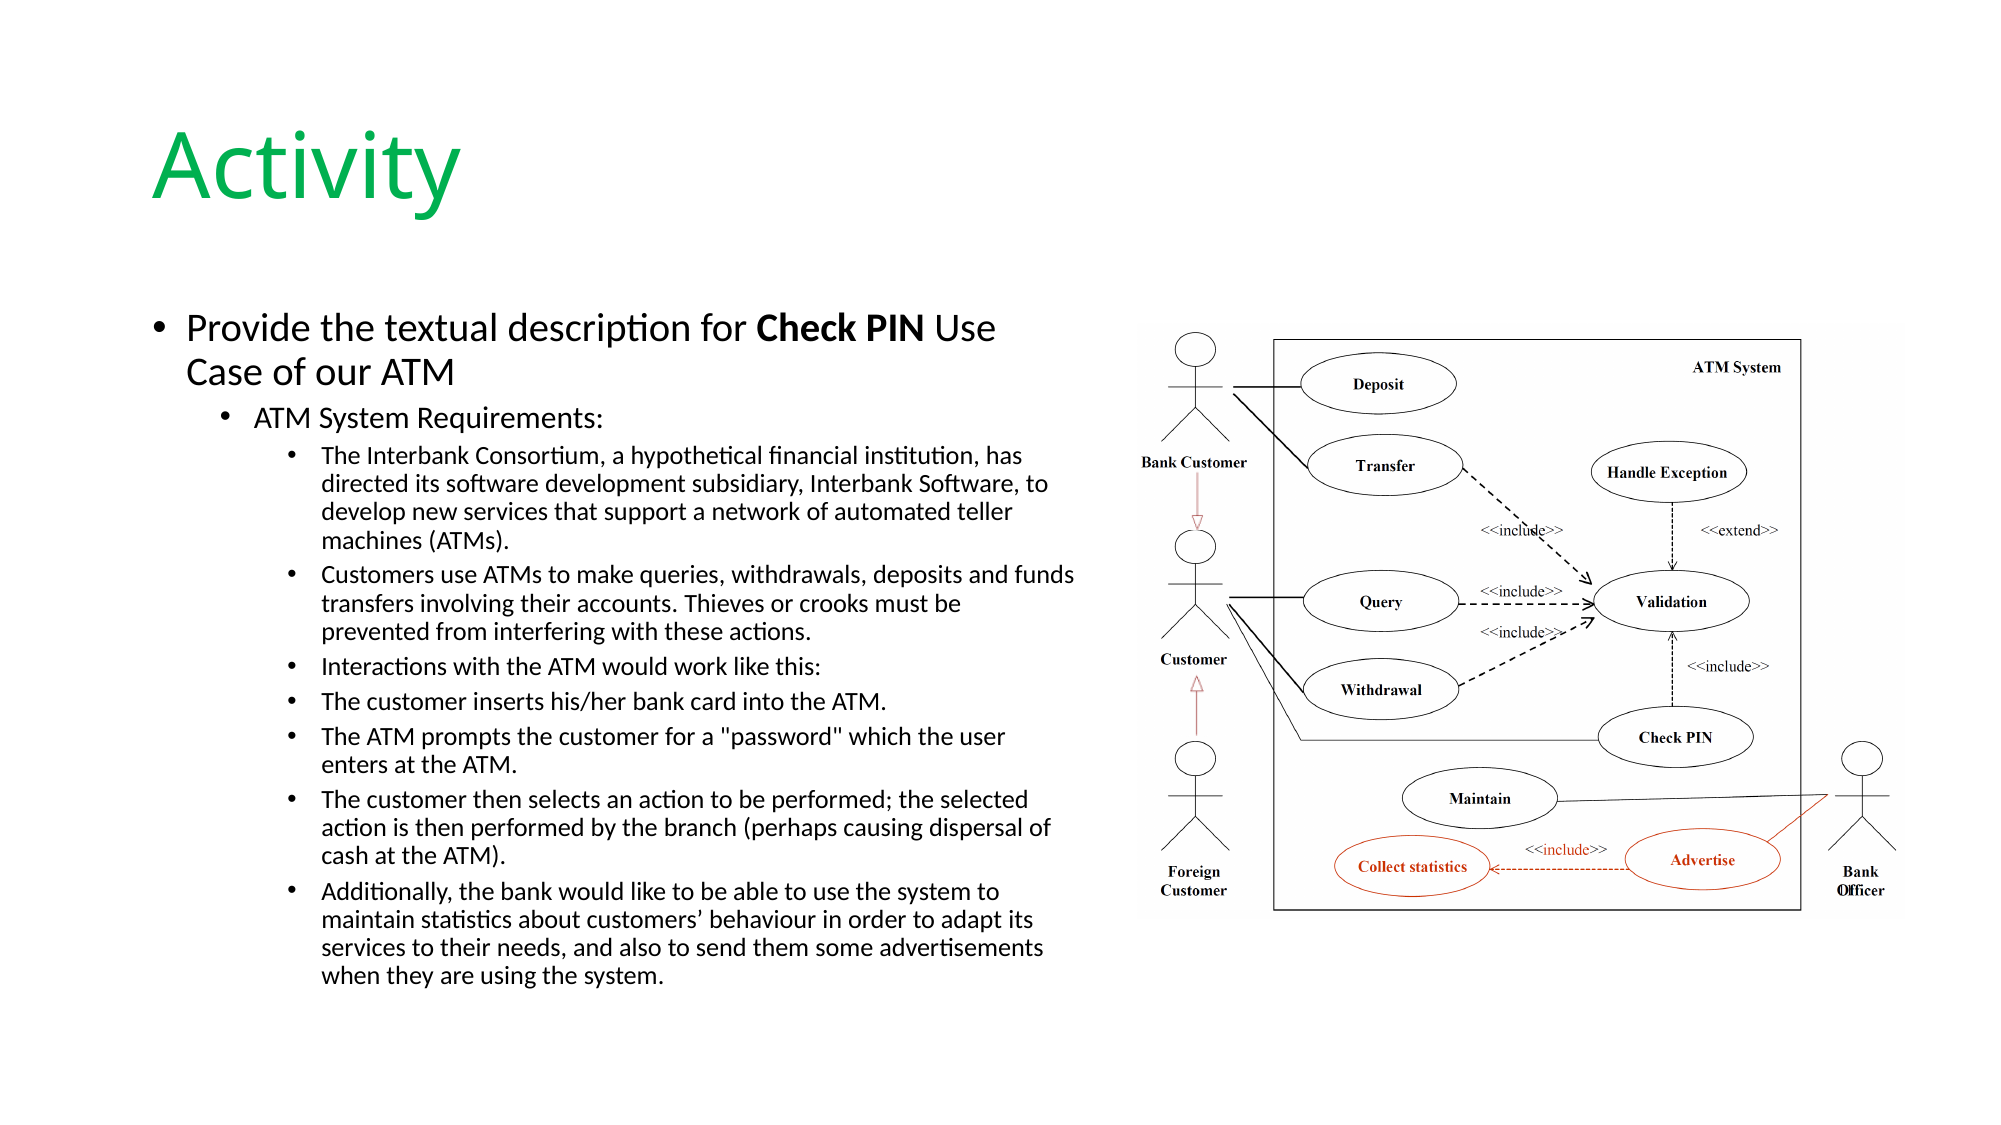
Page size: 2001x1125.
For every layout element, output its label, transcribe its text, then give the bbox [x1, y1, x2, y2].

list Provide the textual description for Check PIN Use Case of our ATM ATM System Requirements: The Interbank Consortium, a hypothetical financial institution, has directed its software development subsidiary, Interbank Software, to develop new services that support a network of automated teller machines (ATMs). Customers use ATMs to make queries, withdrawals, deposits and funds transfers involving their accounts. Thieves or crooks must be prevented from interfering with these actions. Interactions with the ATM would work like this: The customer inserts his/her bank card into the ATM. The ATM prompts the customer for a "password" which the user enters at the ATM. The customer then selects an action to be performed; the selected action is then performed by the branch (perhaps causing dispersal of cash at the ATM). Additionally, the bank would like to be able to use the system to maintain statistics about customers’ behaviour in order to adapt its services to their needs, and also to send them some advertisements when they are using the system. [137, 299, 1091, 1014]
picture [1137, 323, 1905, 919]
title Activity [137, 59, 1863, 278]
